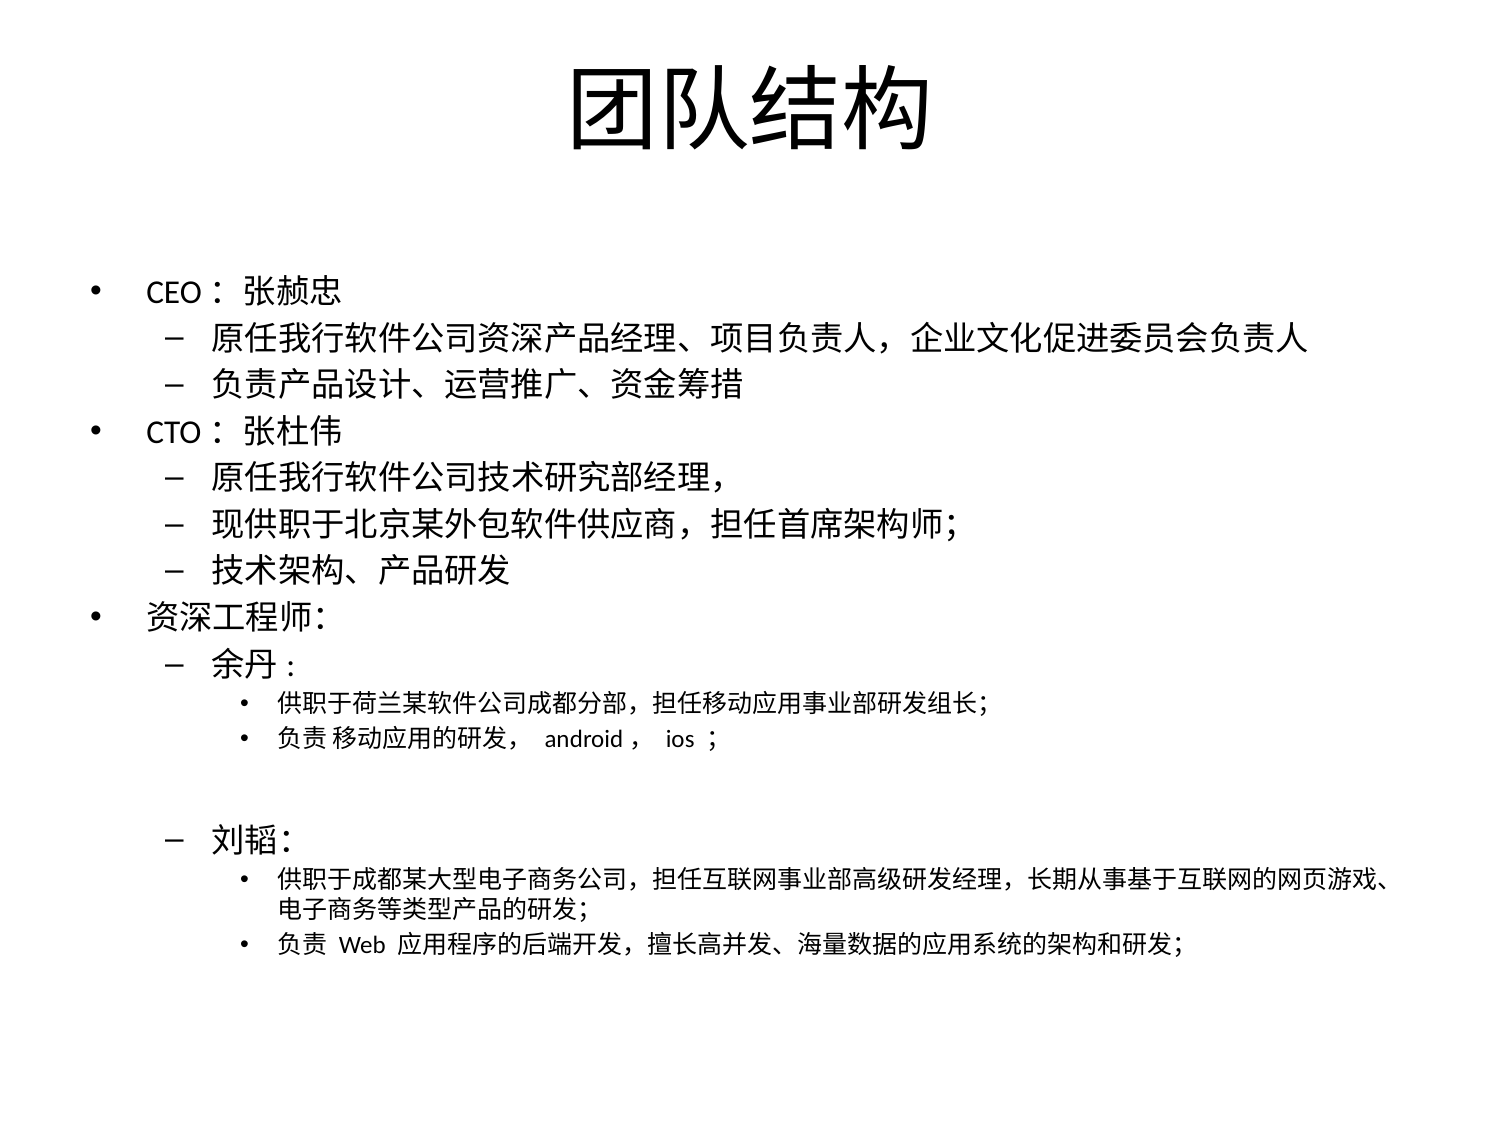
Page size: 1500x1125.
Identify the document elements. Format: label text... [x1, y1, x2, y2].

list CEO：张赪忠 原任我行软件公司资深产品经理、项目负责人，企业文化促进委员会负责人 负责产品设计、运营推广、资金筹措 CTO：张杜伟 原任我行软件公司技术研究部经理， 现供职于北京某外包软件供应商，担任首席架构师； 技术架构、产品研发 资深工程师： 余丹: 供职于荷兰某软件公司成都分部，担任移动应用事业部研发组长； 负责 移动应用的研发， android， ios ； 刘韬： 供职于成都某大型电子商务公司，担任互联网事业部高级研发经理，长期从事基于互联网的网页游戏、电子商务等类型产品的研发； 负责 Web 应用程序的后端开发，擅长高并发、海量数据的应用系统的架构和研发； [74, 262, 1426, 1006]
title 团队结构 [74, 12, 1426, 201]
